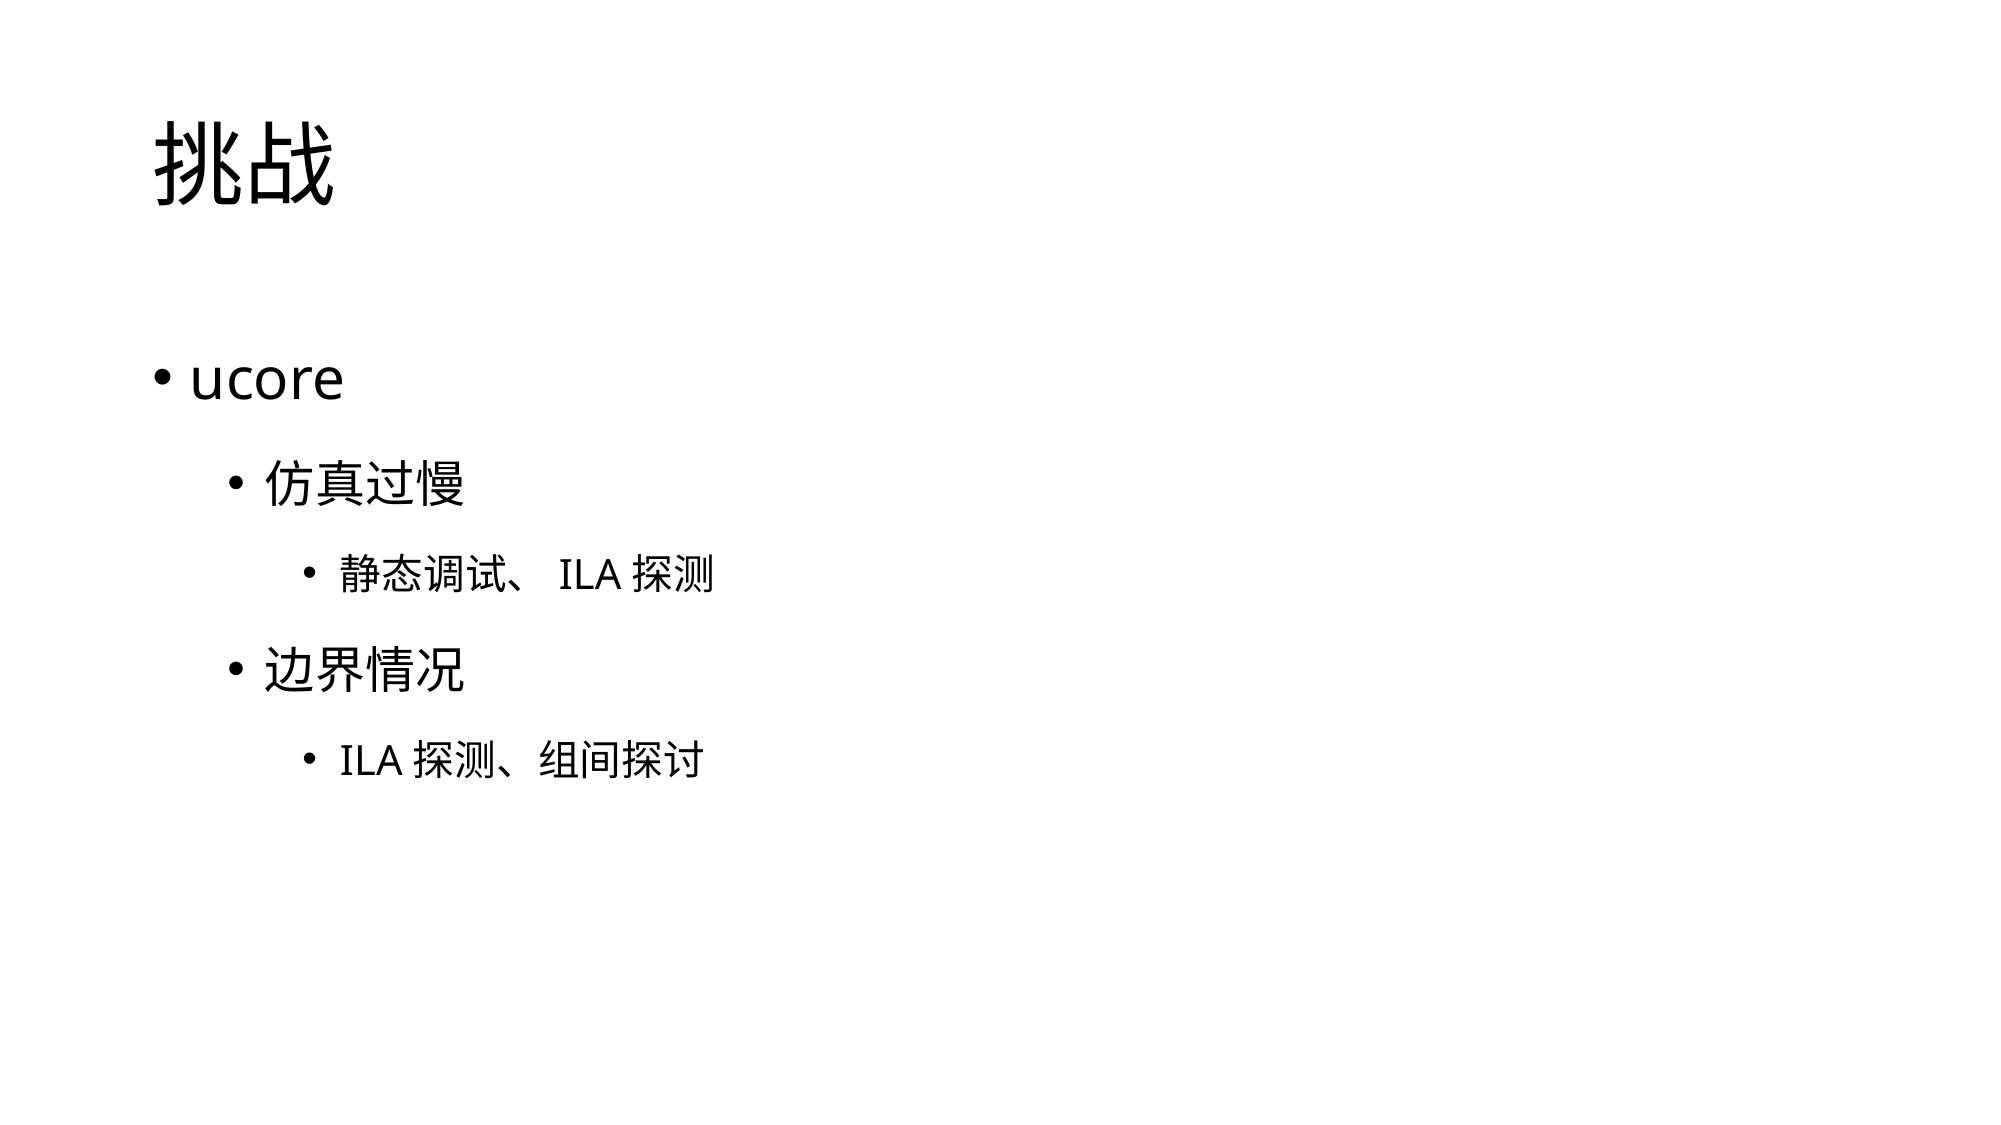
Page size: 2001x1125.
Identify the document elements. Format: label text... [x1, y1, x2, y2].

title 挑战 [137, 59, 1863, 278]
list ucore 仿真过慢 静态调试、ILA探测 边界情况 ILA探测、组间探讨 [137, 299, 1863, 1014]
